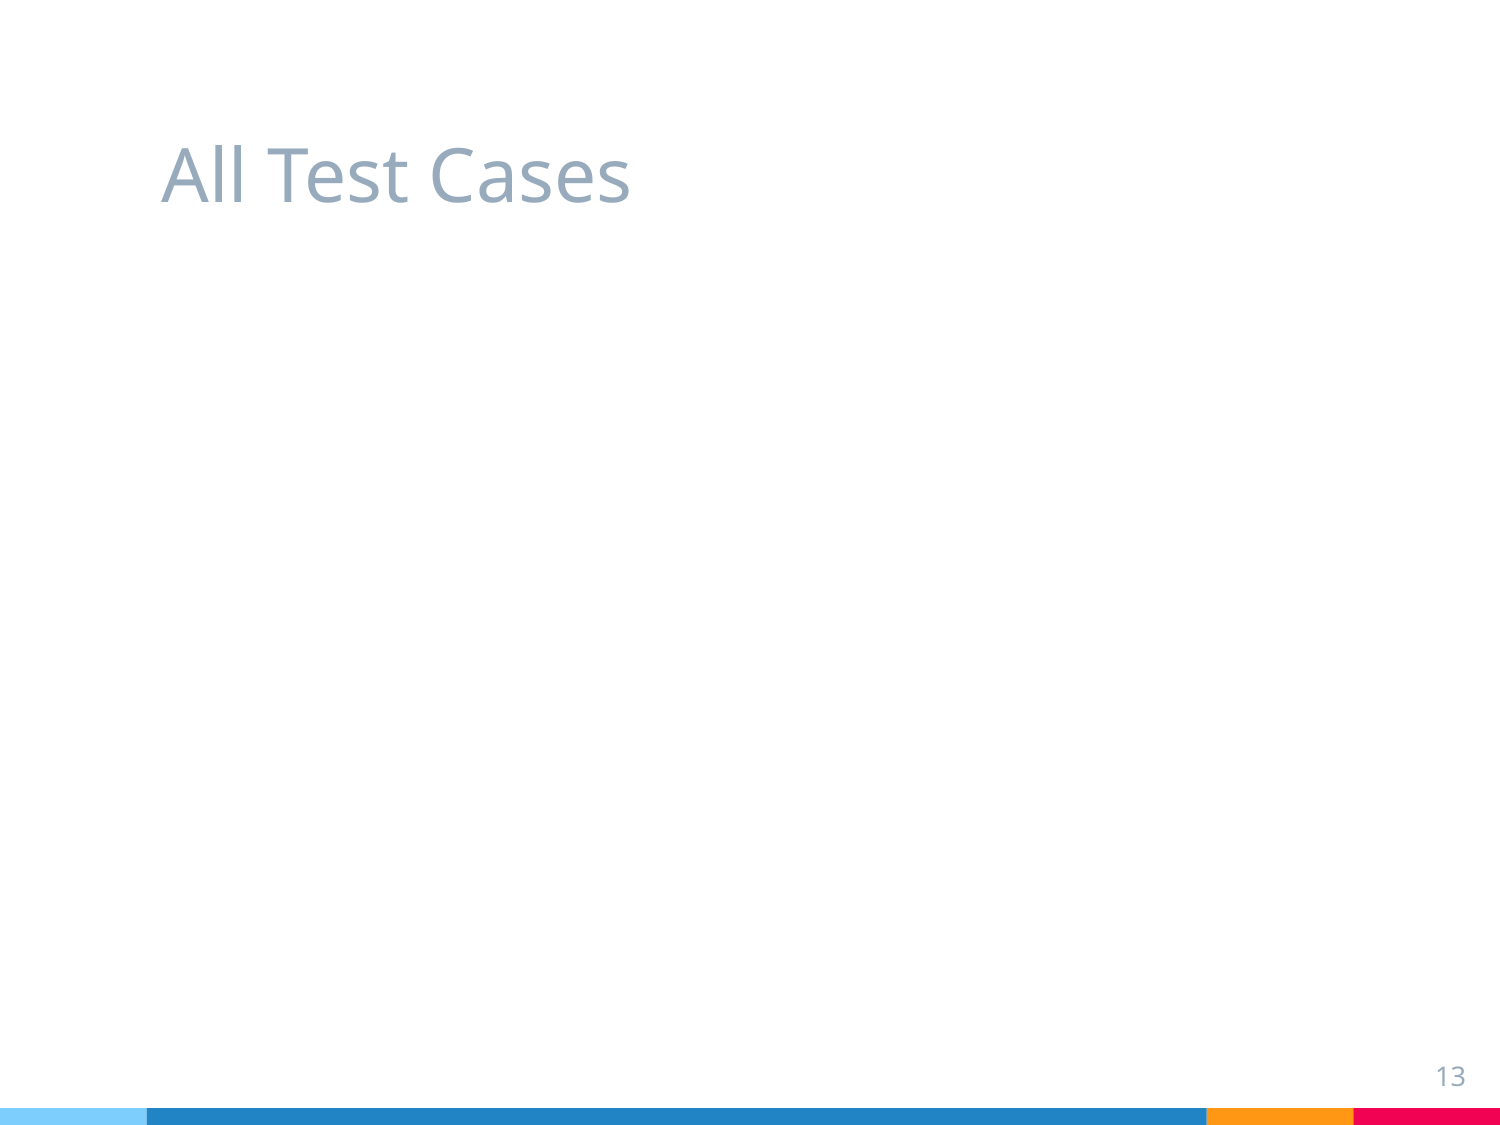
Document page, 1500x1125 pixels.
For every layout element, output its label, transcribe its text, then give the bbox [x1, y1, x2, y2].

title All Test Cases [146, 45, 1207, 233]
slide_number 13 [1391, 1043, 1482, 1113]
